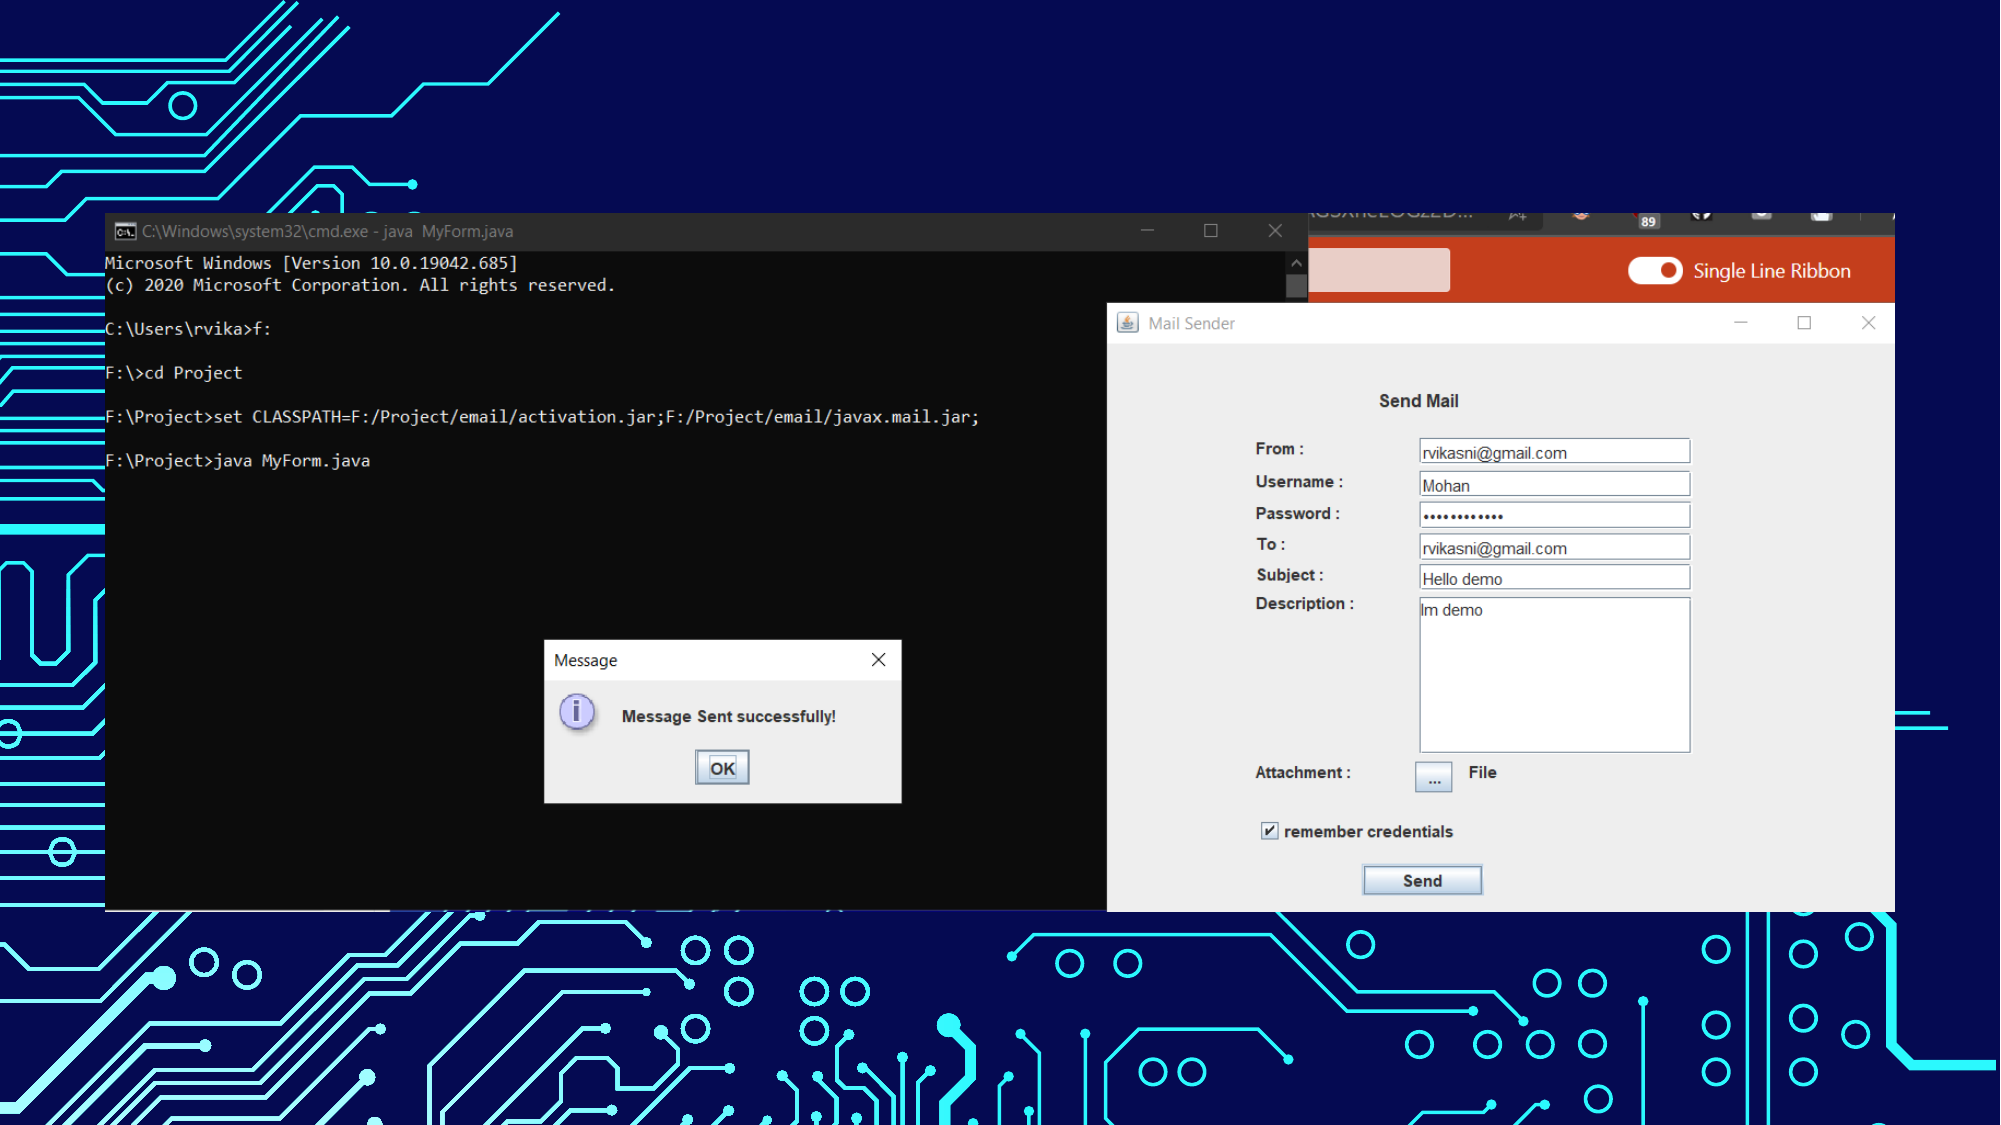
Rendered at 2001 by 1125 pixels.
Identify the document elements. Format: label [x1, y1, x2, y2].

picture [105, 213, 1895, 912]
